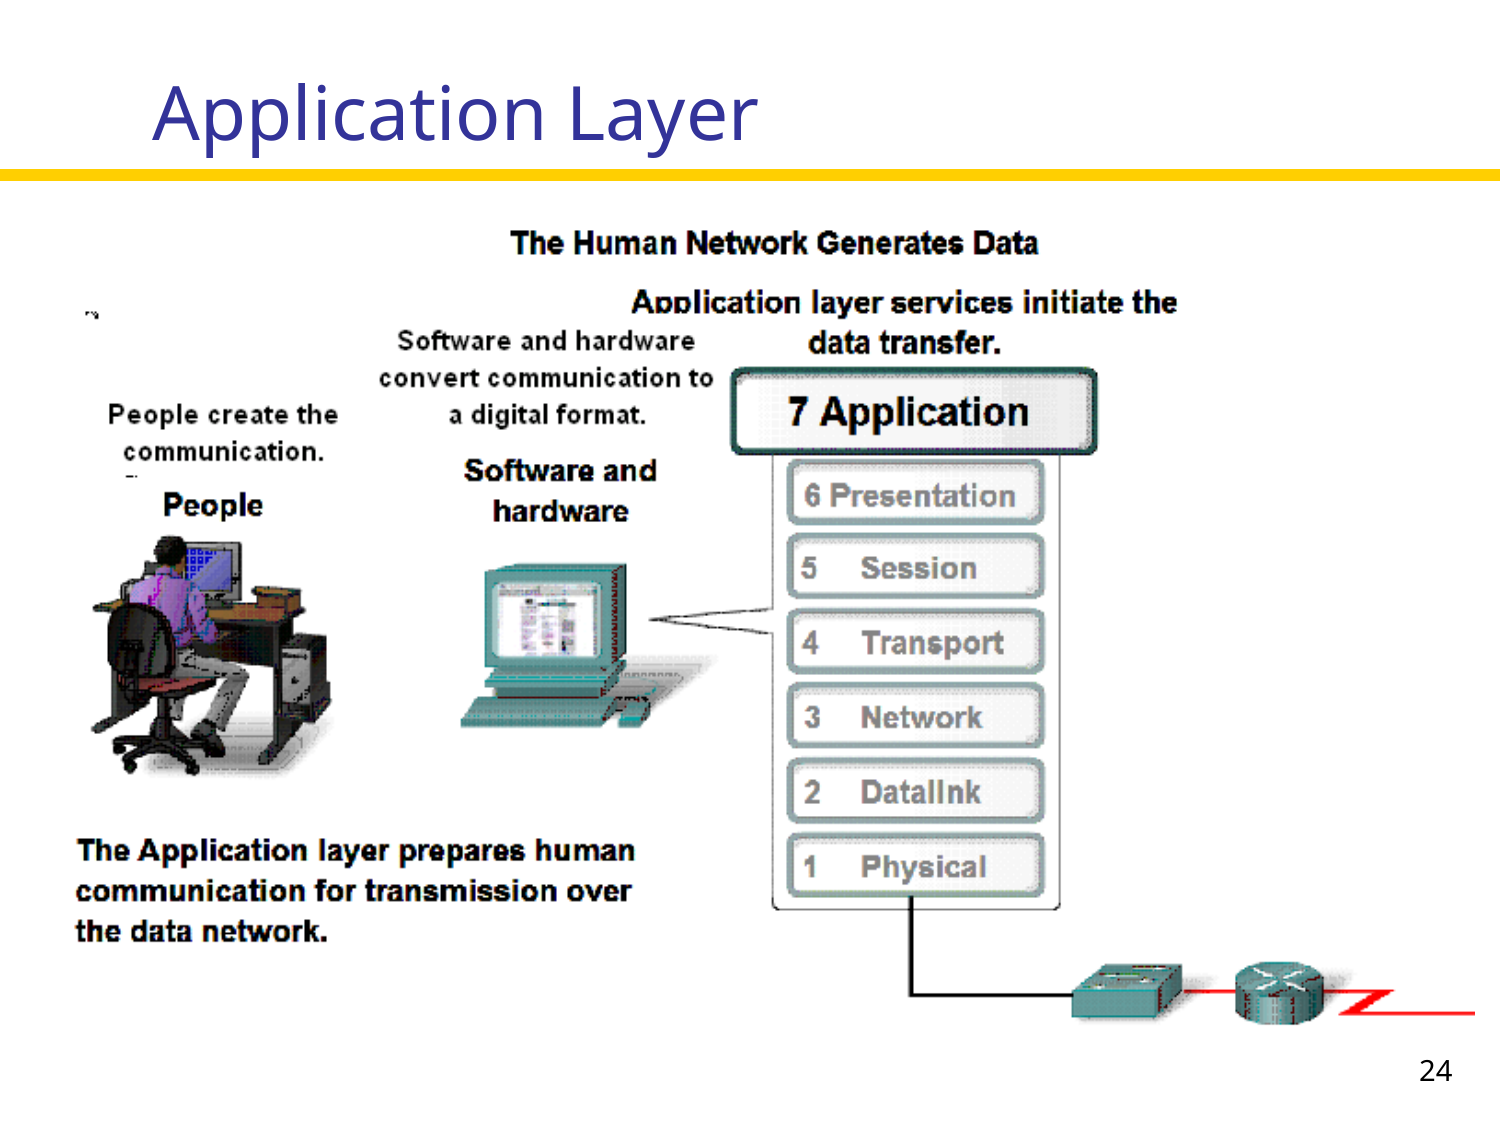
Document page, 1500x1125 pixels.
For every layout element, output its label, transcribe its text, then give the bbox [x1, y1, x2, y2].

text_box ‹#› [1155, 1046, 1468, 1100]
picture [62, 229, 1476, 1038]
title Application Layer [137, 37, 1416, 163]
